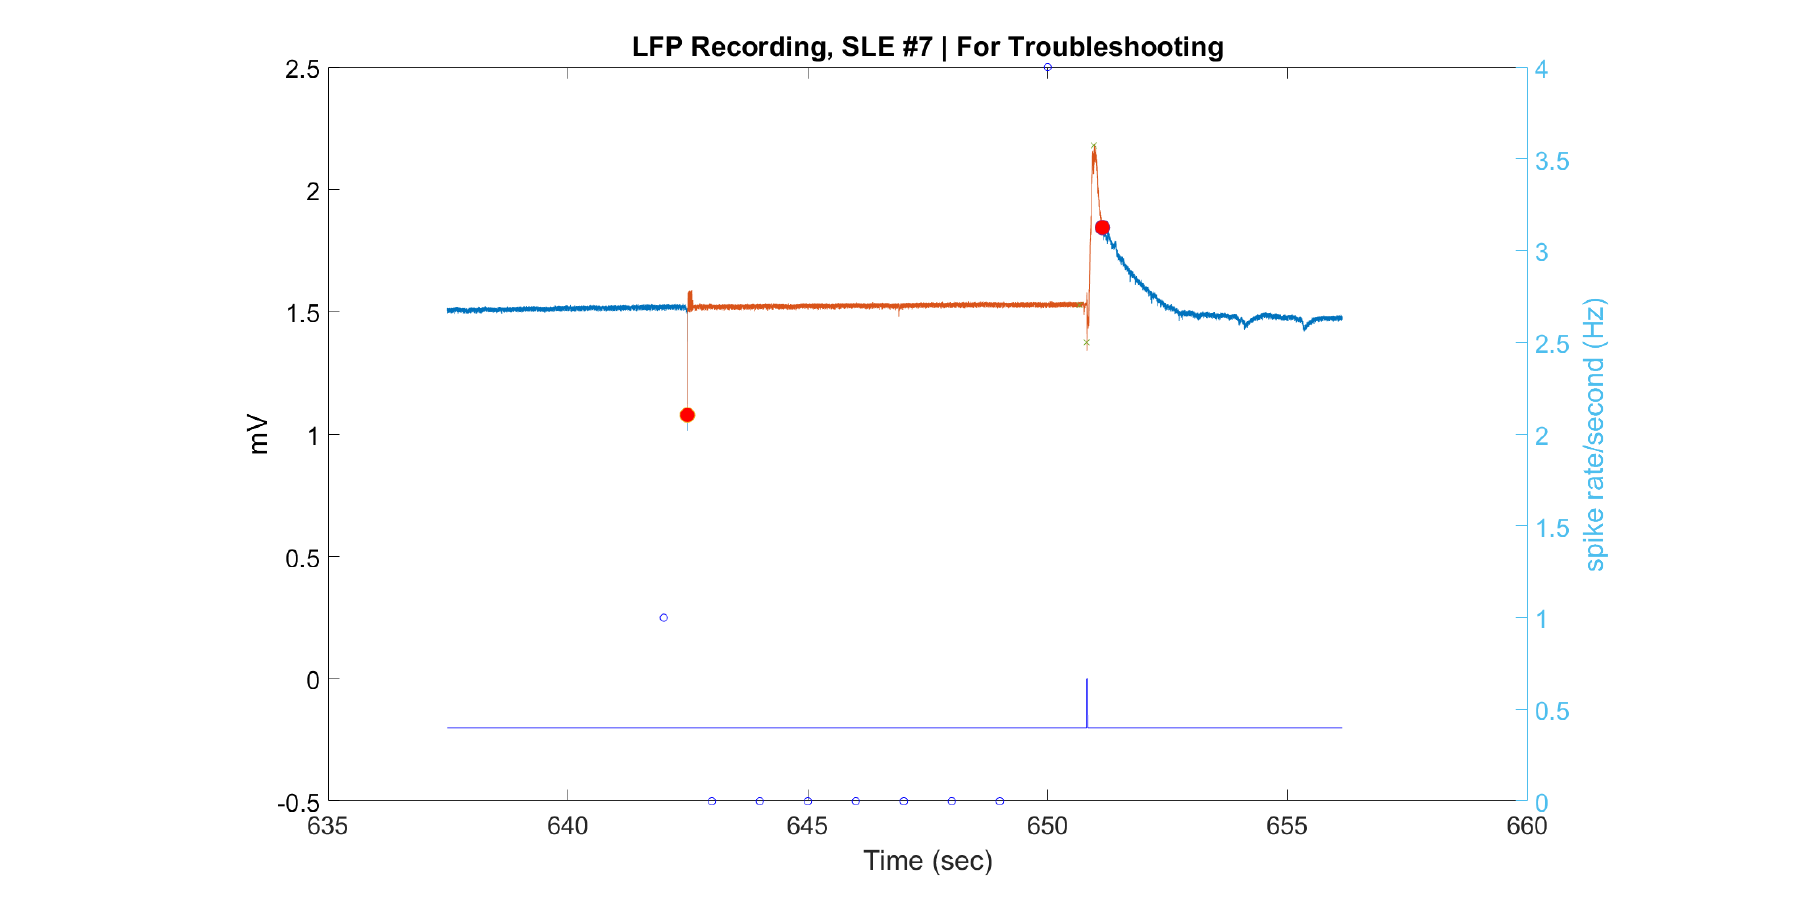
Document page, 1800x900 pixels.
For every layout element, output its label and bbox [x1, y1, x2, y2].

picture [126, 0, 1674, 900]
